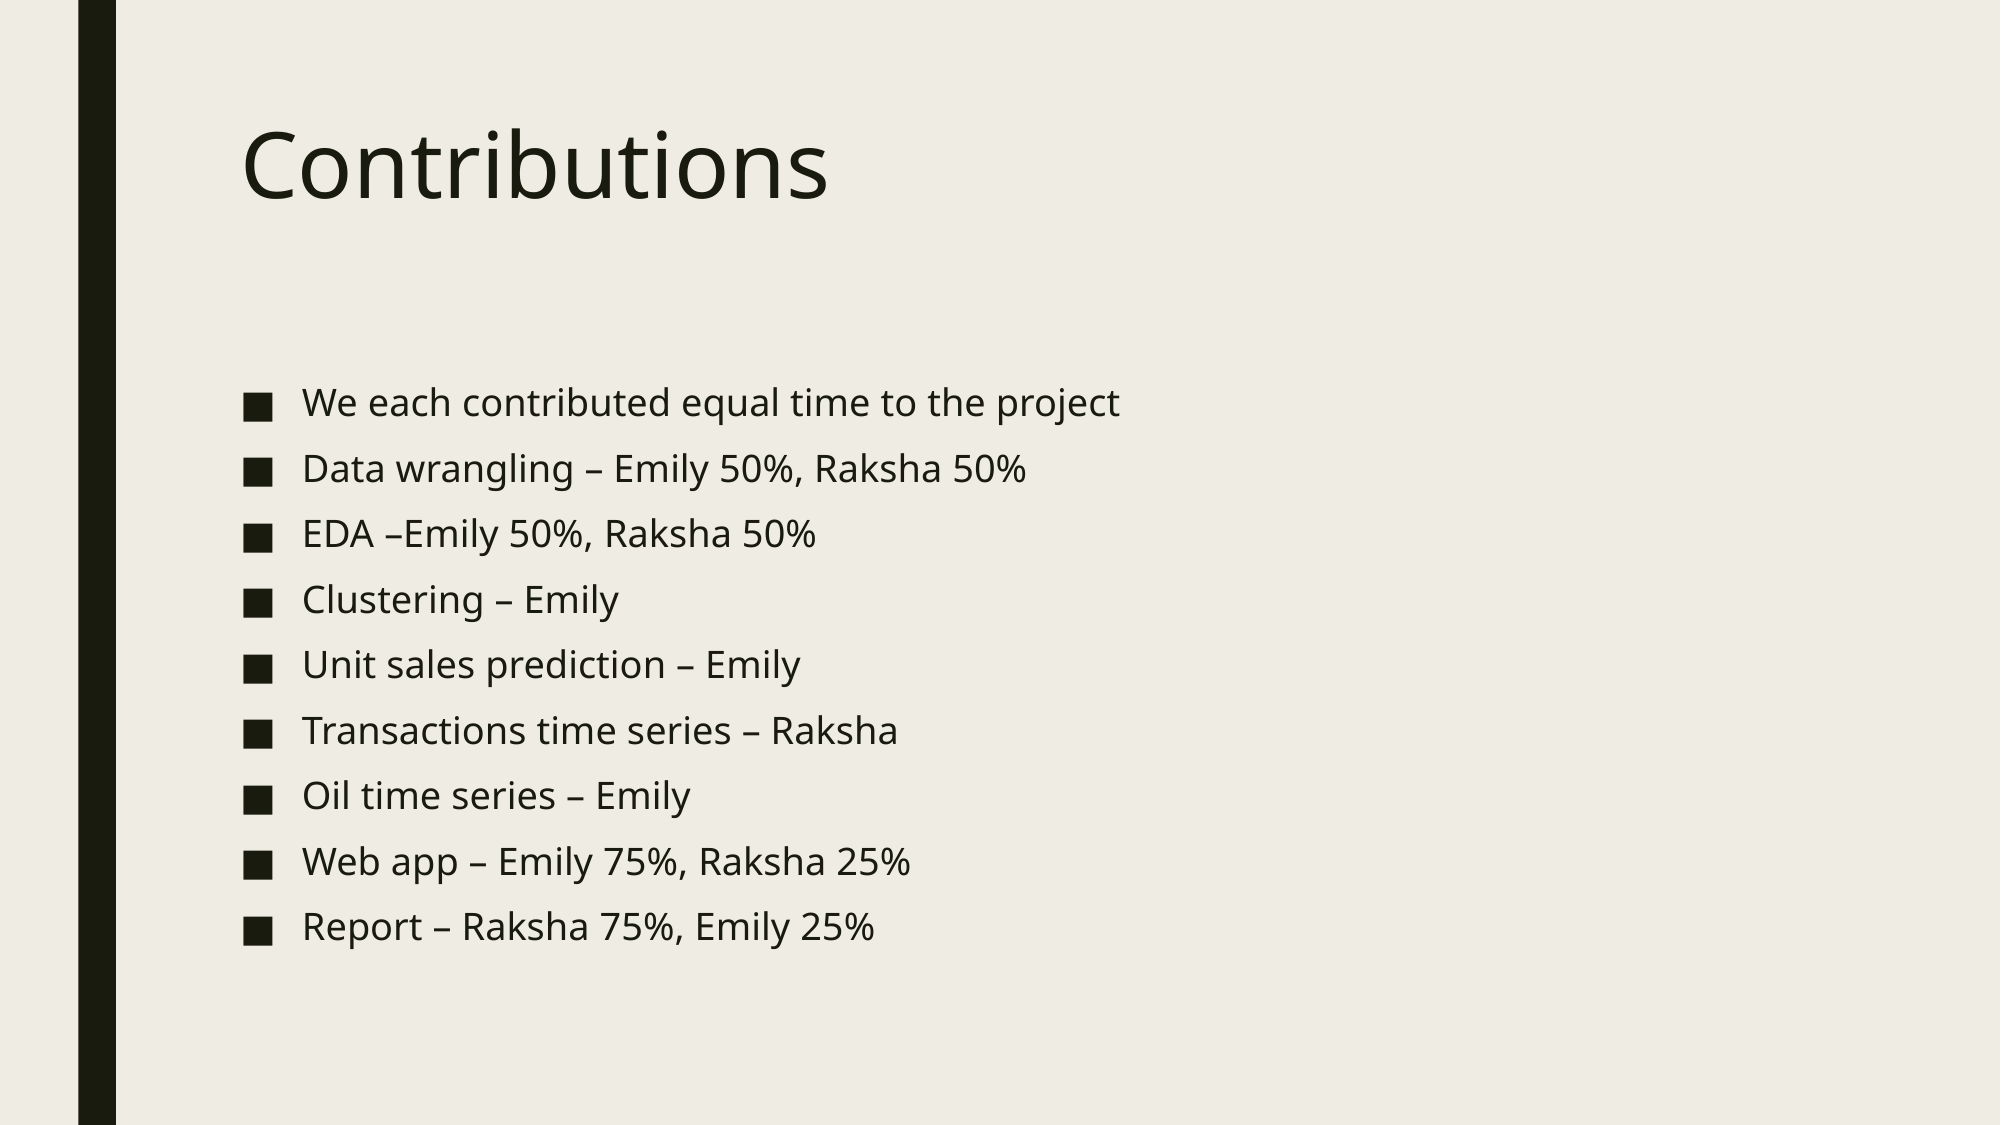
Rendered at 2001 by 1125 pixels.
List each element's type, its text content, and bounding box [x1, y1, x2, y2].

title Contributions [225, 112, 1800, 357]
list We each contributed equal time to the project Data wrangling – Emily 50%, Raksha 50% EDA –Emily 50%, Raksha 50% Clustering – Emily Unit sales prediction – Emily Transactions time series – Raksha Oil time series – Emily Web app – Emily 75%, Raksha 25% Report – Raksha 75%, Emily 25% [225, 375, 1800, 963]
